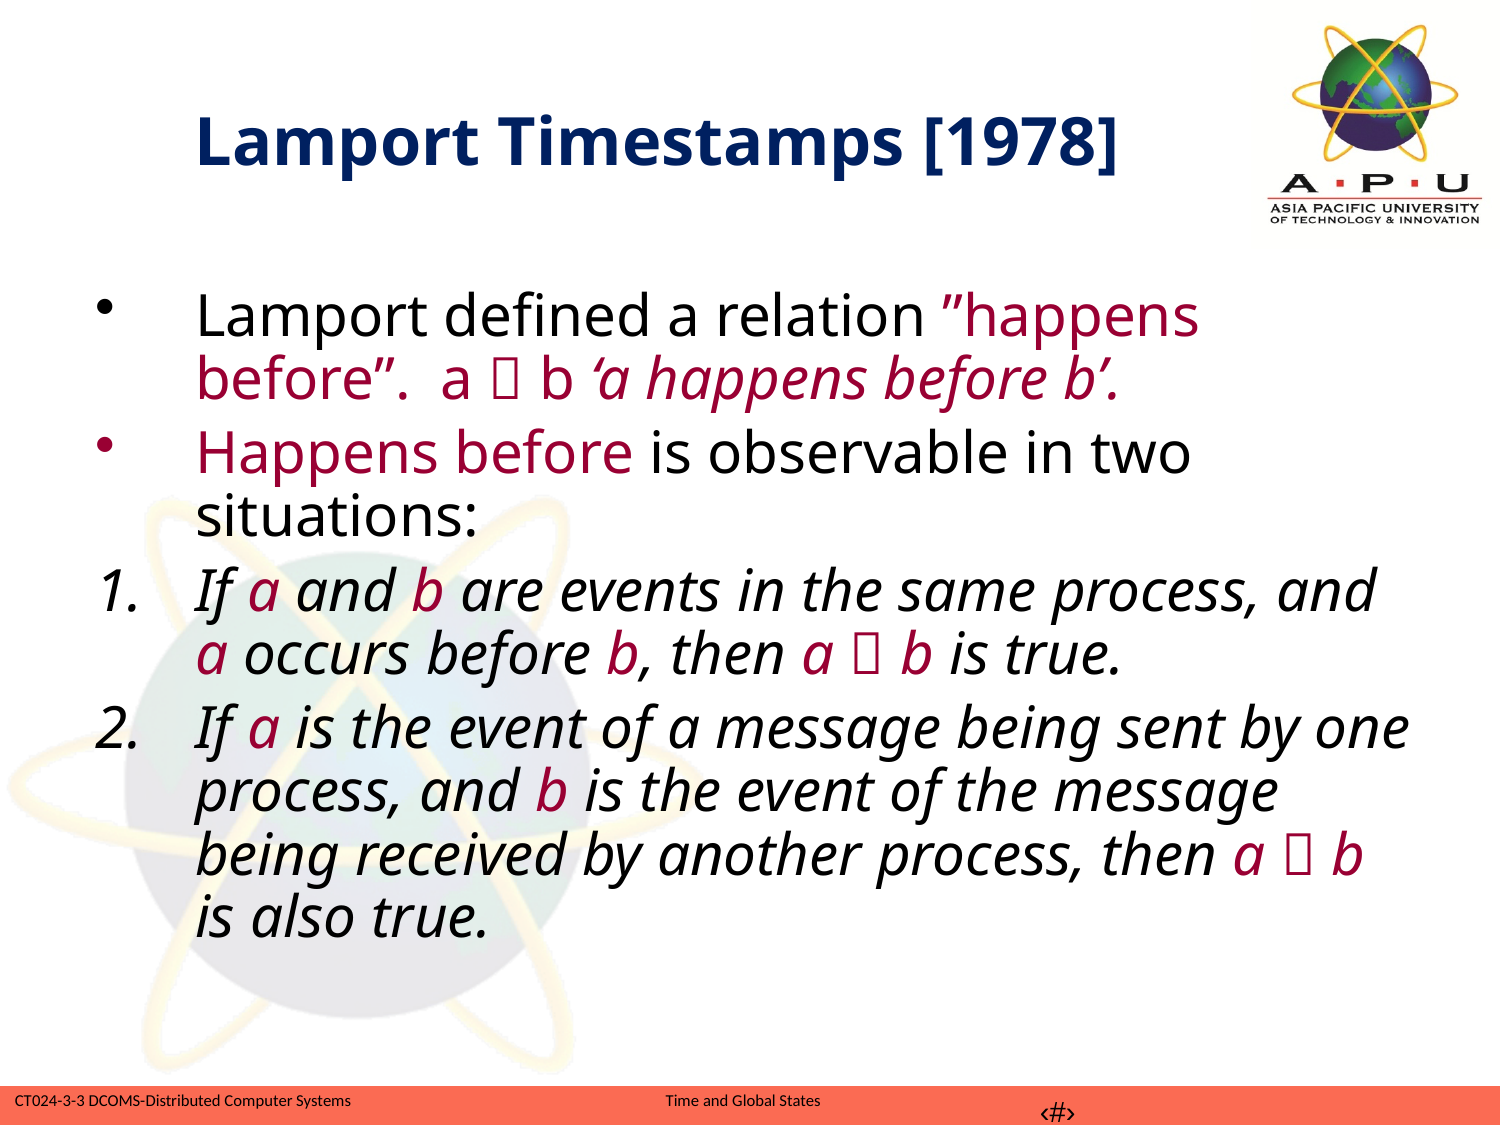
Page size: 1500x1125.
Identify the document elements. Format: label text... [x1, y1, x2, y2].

footer ‹#› [1025, 1086, 1500, 1125]
list Lamport defined a relation ”happens before”. a  b ‘a happens before b’. Happens before is observable in two situations: If a and b are events in the same process, and a occurs before b, then a  b is true. If a is the event of a message being sent by one process, and b is the event of the message being received by another process, then a  b is also true. [79, 278, 1430, 1021]
title Lamport Timestamps [1978] [79, 45, 1235, 233]
picture [1251, 0, 1500, 249]
